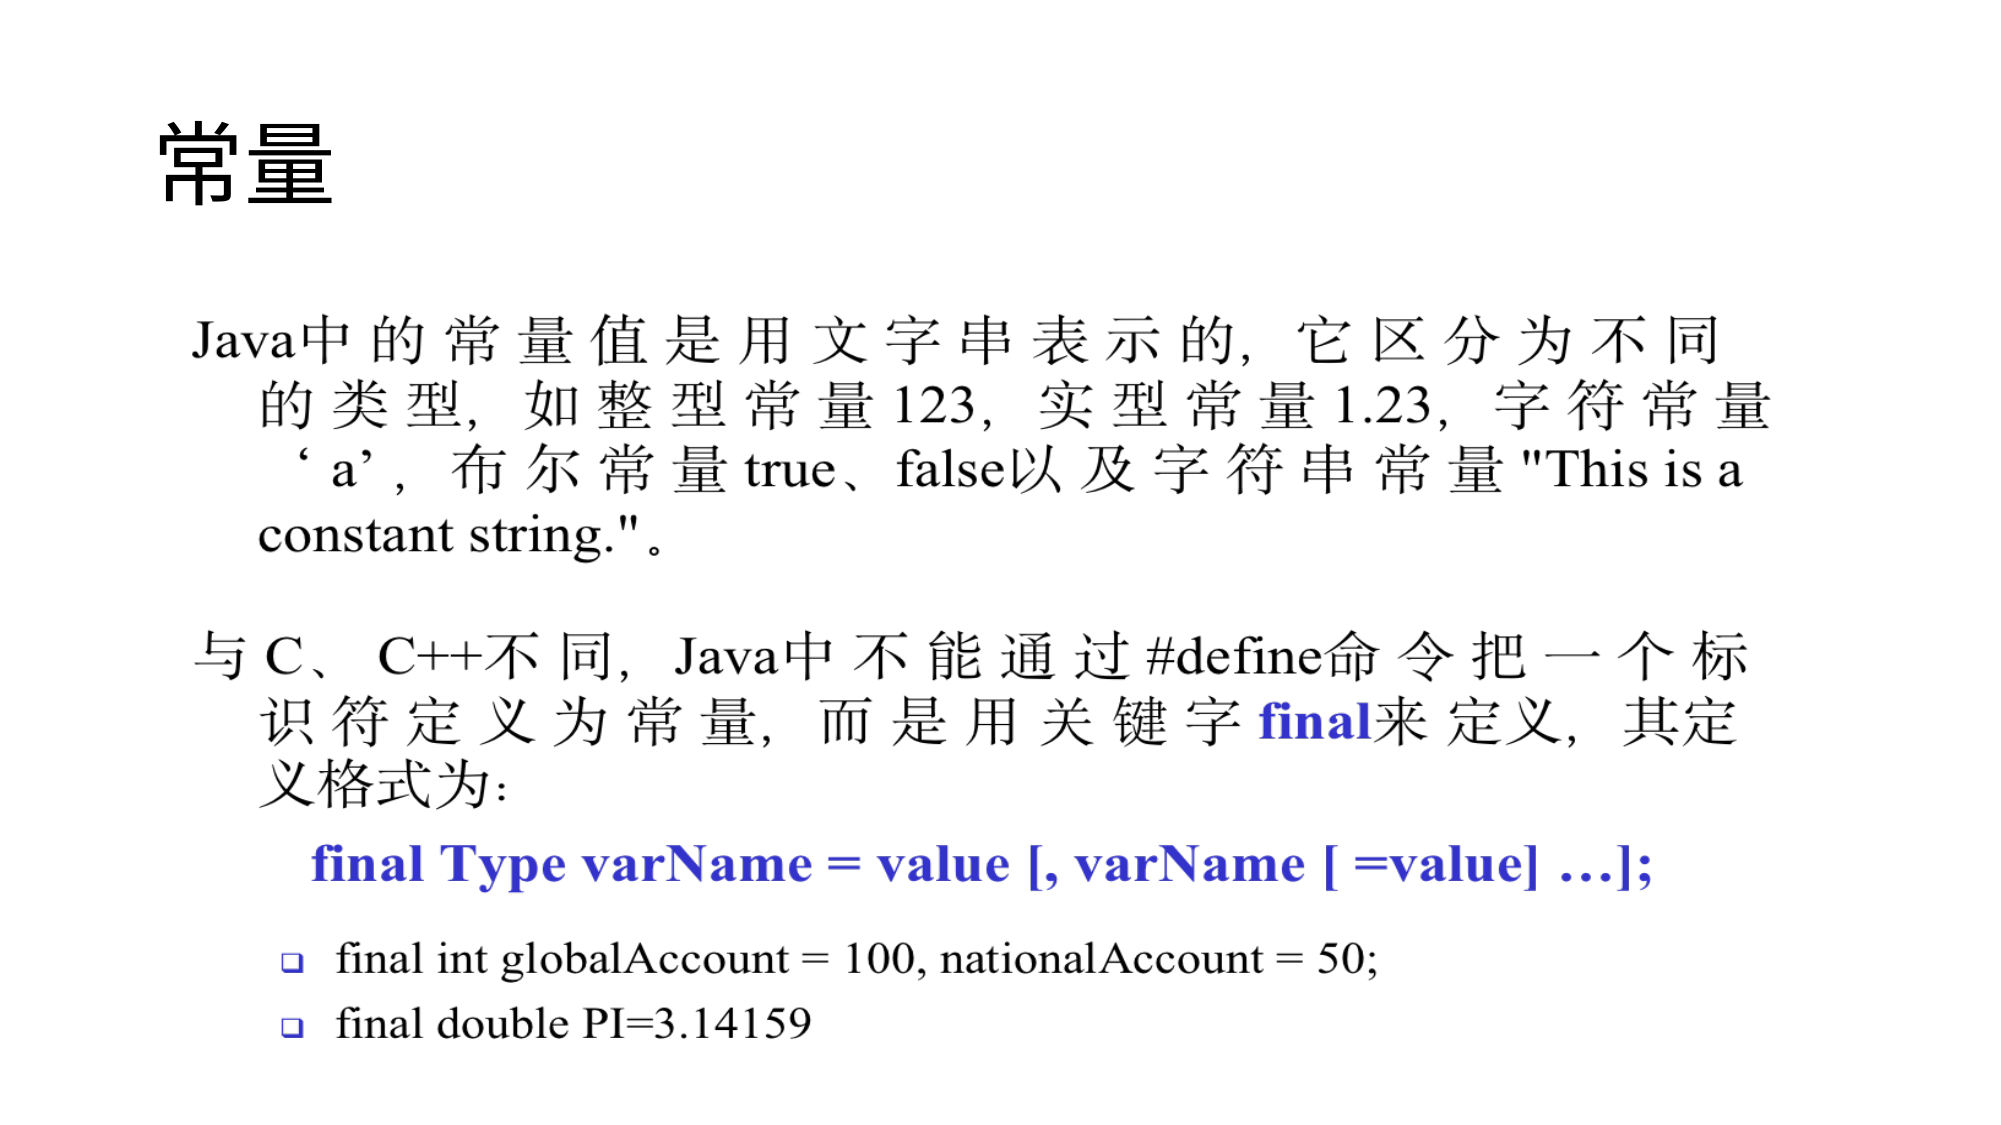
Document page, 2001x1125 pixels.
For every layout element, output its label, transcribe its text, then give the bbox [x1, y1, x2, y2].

title 常量 [137, 59, 1863, 278]
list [174, 299, 1792, 1066]
